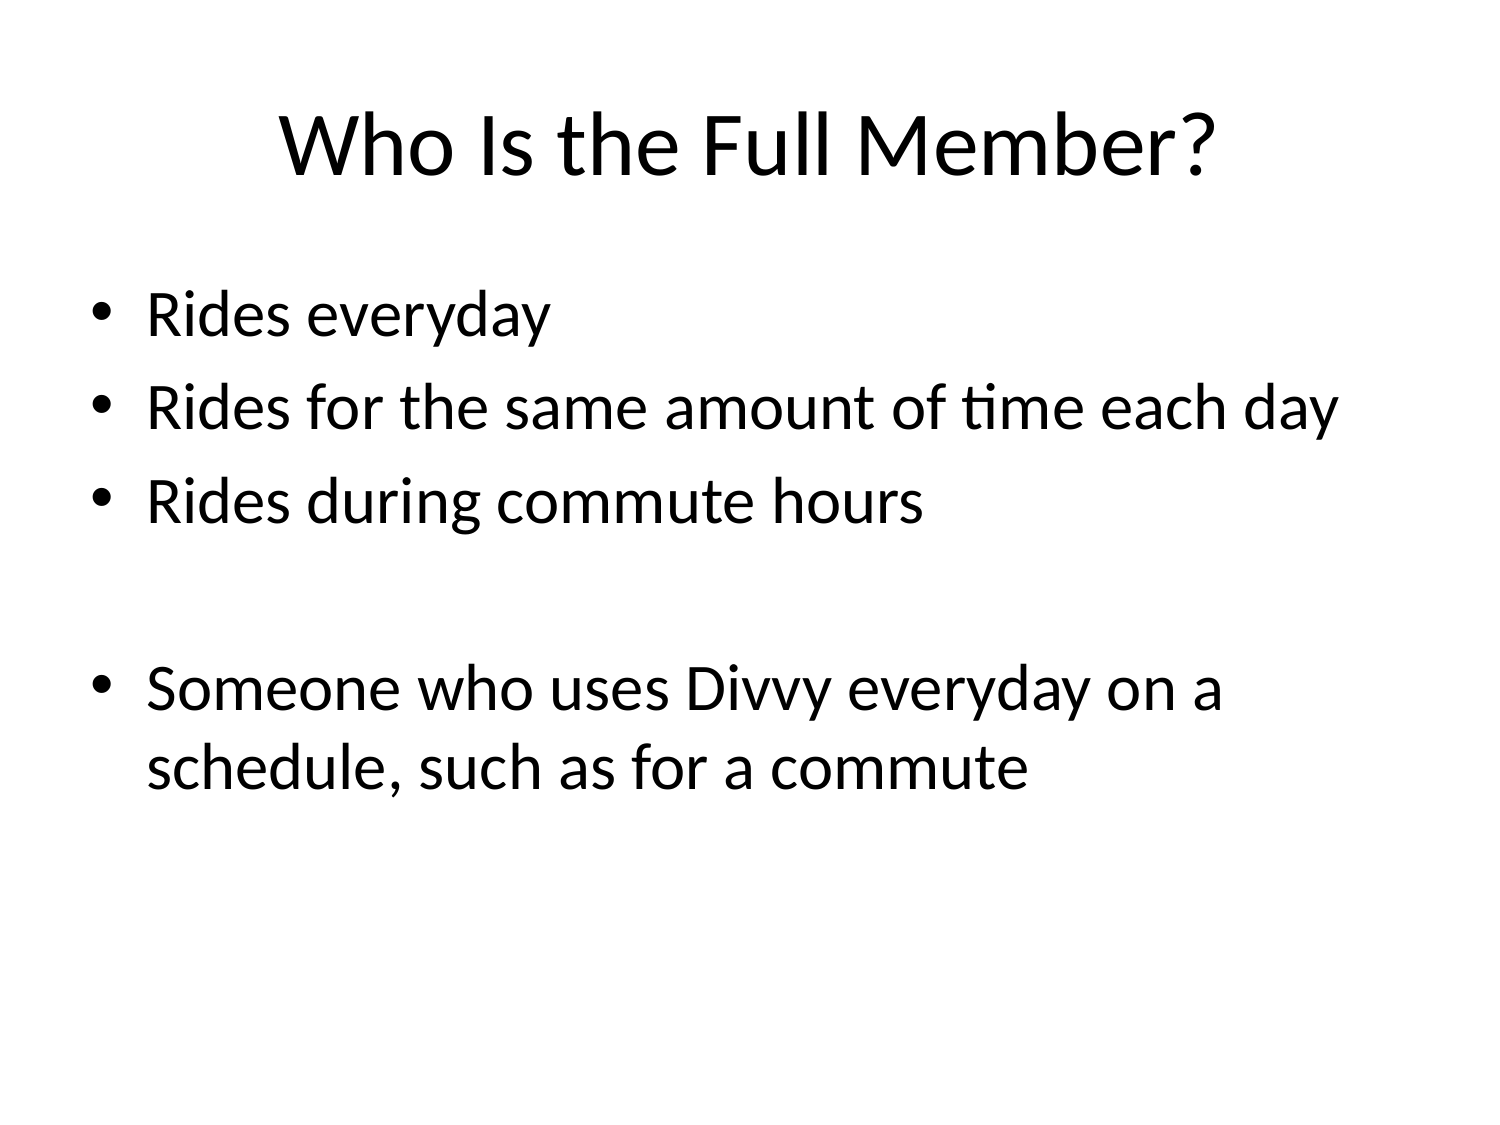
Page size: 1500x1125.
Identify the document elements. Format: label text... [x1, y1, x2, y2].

title Who Is the Full Member? [75, 45, 1425, 233]
list Rides everyday Rides for the same amount of time each day Rides during commute hours Someone who uses Divvy everyday on a schedule, such as for a commute [75, 262, 1425, 1005]
